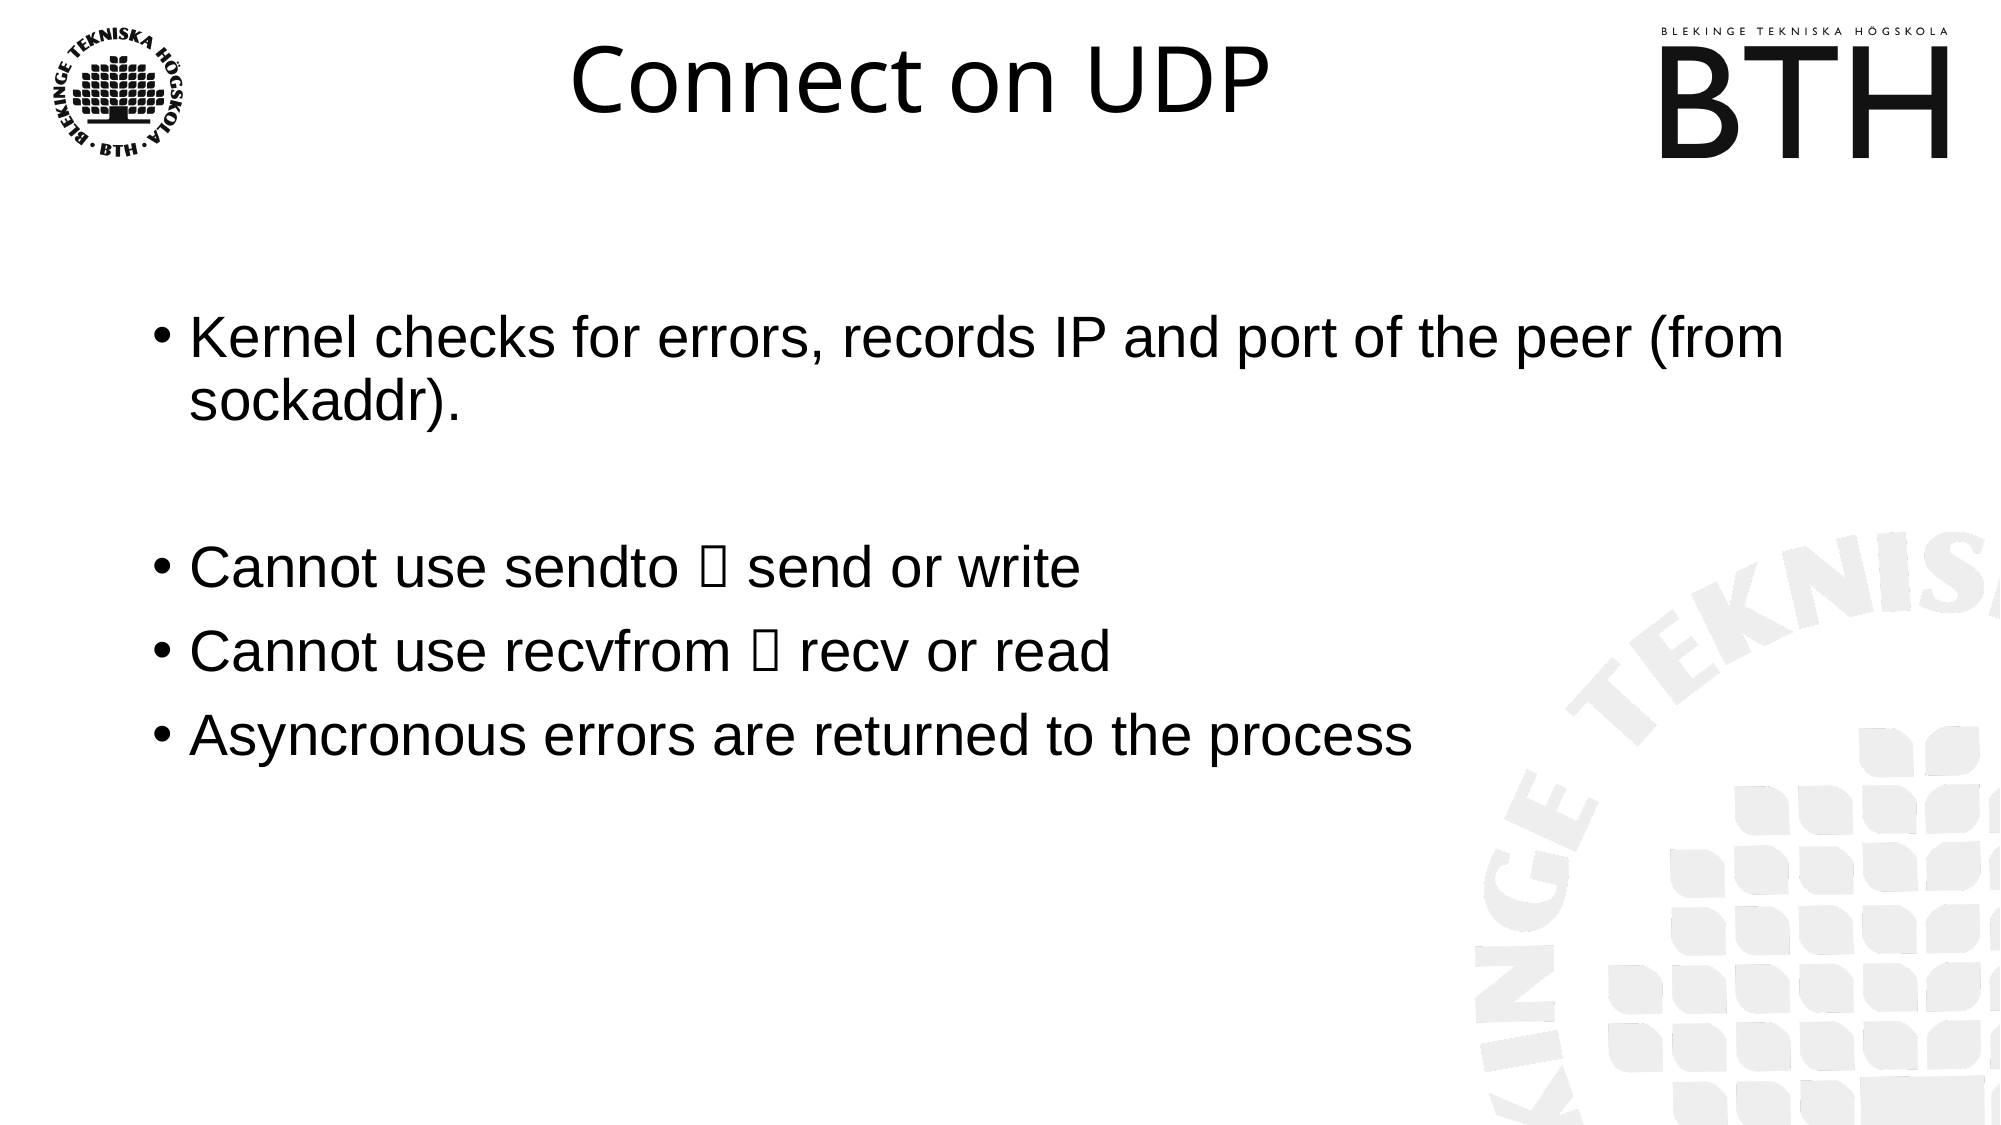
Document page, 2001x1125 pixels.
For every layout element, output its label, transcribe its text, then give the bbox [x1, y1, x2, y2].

picture [1475, 531, 2000, 1125]
picture [1656, 21, 1953, 163]
list Kernel checks for errors, records IP and port of the peer (from sockaddr). Cannot use sendto  send or write Cannot use recvfrom  recv or read Asyncronous errors are returned to the process [137, 299, 1863, 1014]
title Connect on UDP [198, 0, 1644, 167]
picture [47, 21, 189, 163]
